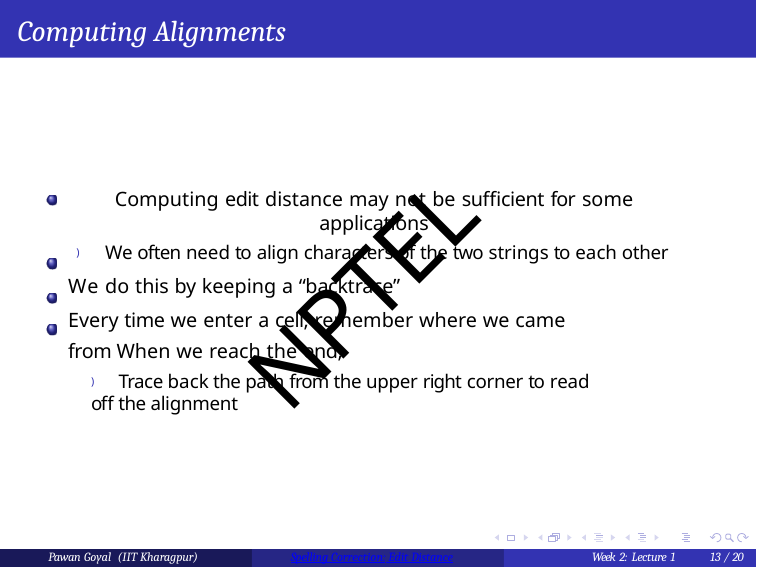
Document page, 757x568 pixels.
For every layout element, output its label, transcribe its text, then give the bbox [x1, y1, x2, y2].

picture [45, 324, 57, 336]
text_box Computing edit distance may not be sufficient for some applications ) We often need to align characters of the two strings to each other We do this by keeping a “backtrace” Every time we enter a cell, remember where we came from When we reach the end, ) Trace back the path from the upper right corner to read off the alignment [316, 176, 716, 415]
text_box Computing edit distance may not be sufficient for some applications ) We often need to align characters of the two strings to each other We do this by keeping a “backtrace” Every time we enter a cell, remember where we came from When we reach the end, ) Trace back the path from the upper right corner to read off the alignment [61, 176, 421, 415]
text_box NPTEL [235, 141, 523, 429]
picture [45, 258, 57, 270]
title Computing Alignments [15, 9, 295, 108]
picture [45, 195, 57, 207]
picture [45, 293, 57, 305]
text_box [0, 548, 757, 568]
